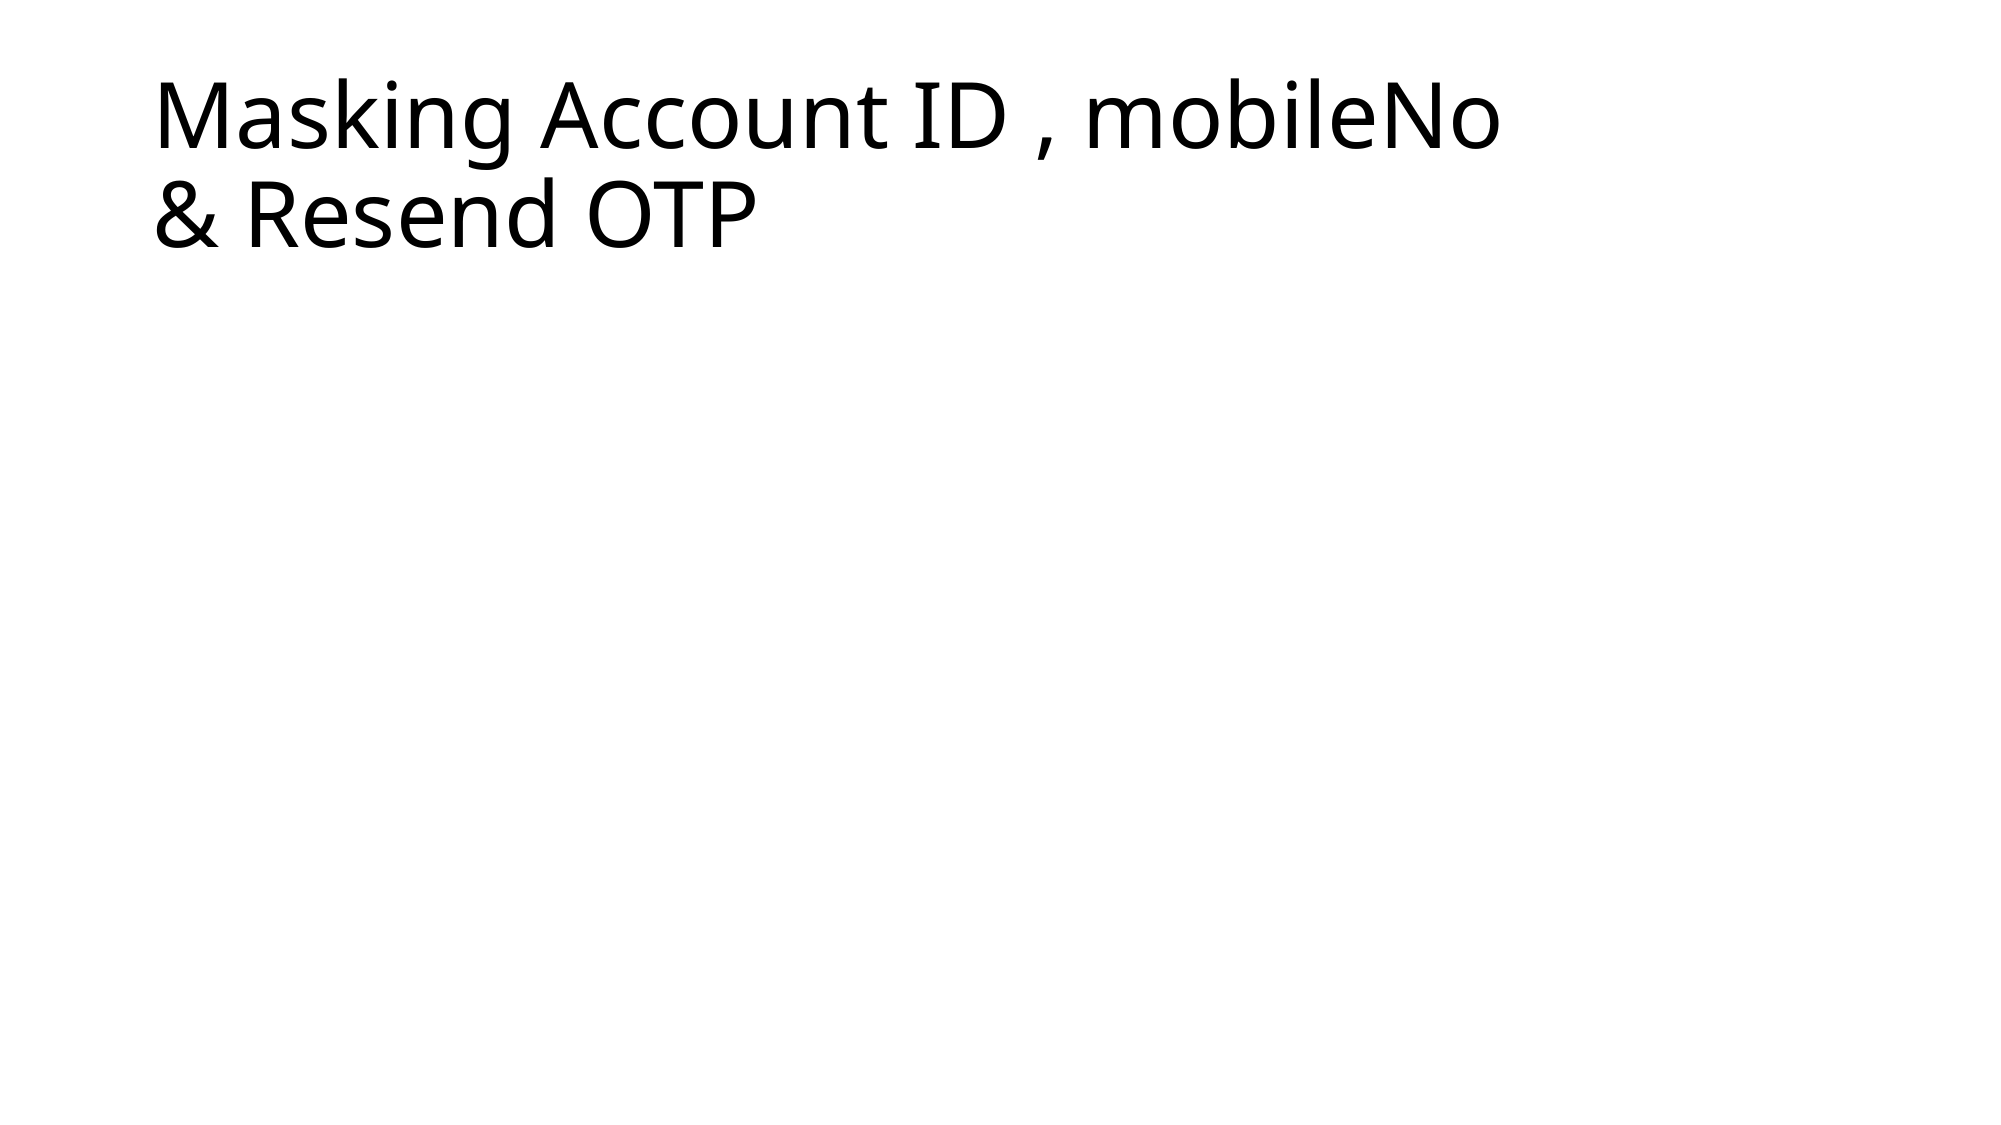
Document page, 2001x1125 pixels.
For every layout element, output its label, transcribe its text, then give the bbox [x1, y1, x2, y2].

title Masking Account ID , mobileNo & Resend OTP [137, 59, 1863, 278]
